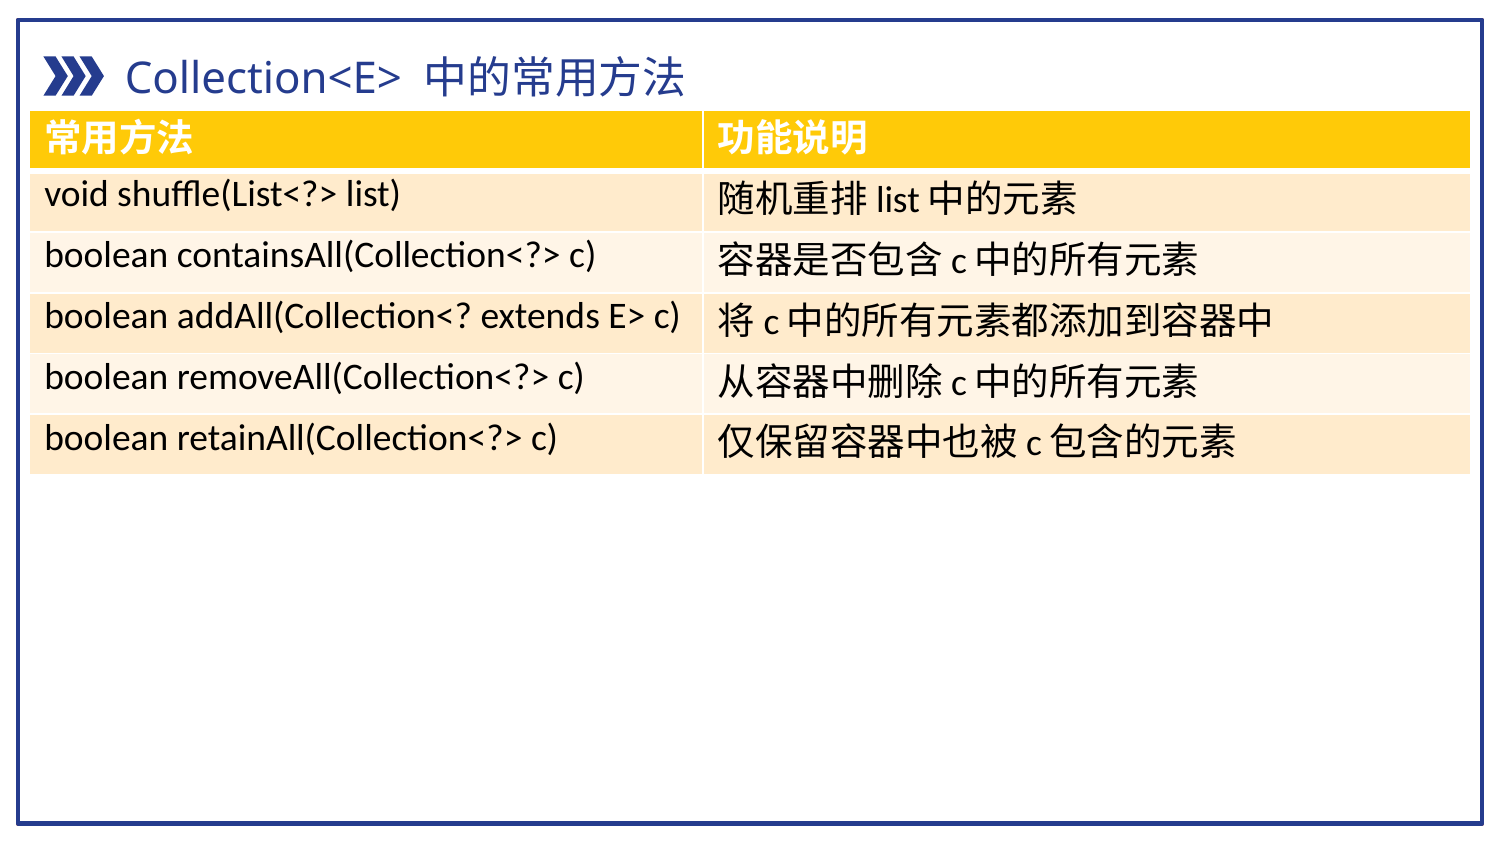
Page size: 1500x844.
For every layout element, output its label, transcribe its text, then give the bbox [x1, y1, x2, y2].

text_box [43, 41, 703, 111]
table_cell 容器是否包含c中的所有元素 [704, 233, 1470, 292]
table_cell boolean removeAll(Collection<?> c) [30, 354, 702, 413]
table_cell boolean addAll(Collection<? extends E> c) [30, 294, 702, 353]
table_cell boolean retainAll(Collection<?> c) [30, 415, 702, 474]
table_cell void shuffle(List<?> list) [30, 174, 702, 231]
table_header 常用方法 [30, 111, 702, 168]
table_cell 仅保留容器中也被c包含的元素 [704, 415, 1470, 474]
table_header 功能说明 [704, 111, 1470, 168]
table_cell 随机重排list中的元素 [704, 174, 1470, 231]
text_box [16, 18, 1484, 826]
table_cell 将c中的所有元素都添加到容器中 [704, 294, 1470, 353]
table_cell boolean containsAll(Collection<?> c) [30, 233, 702, 292]
table_cell 从容器中删除c中的所有元素 [704, 354, 1470, 413]
